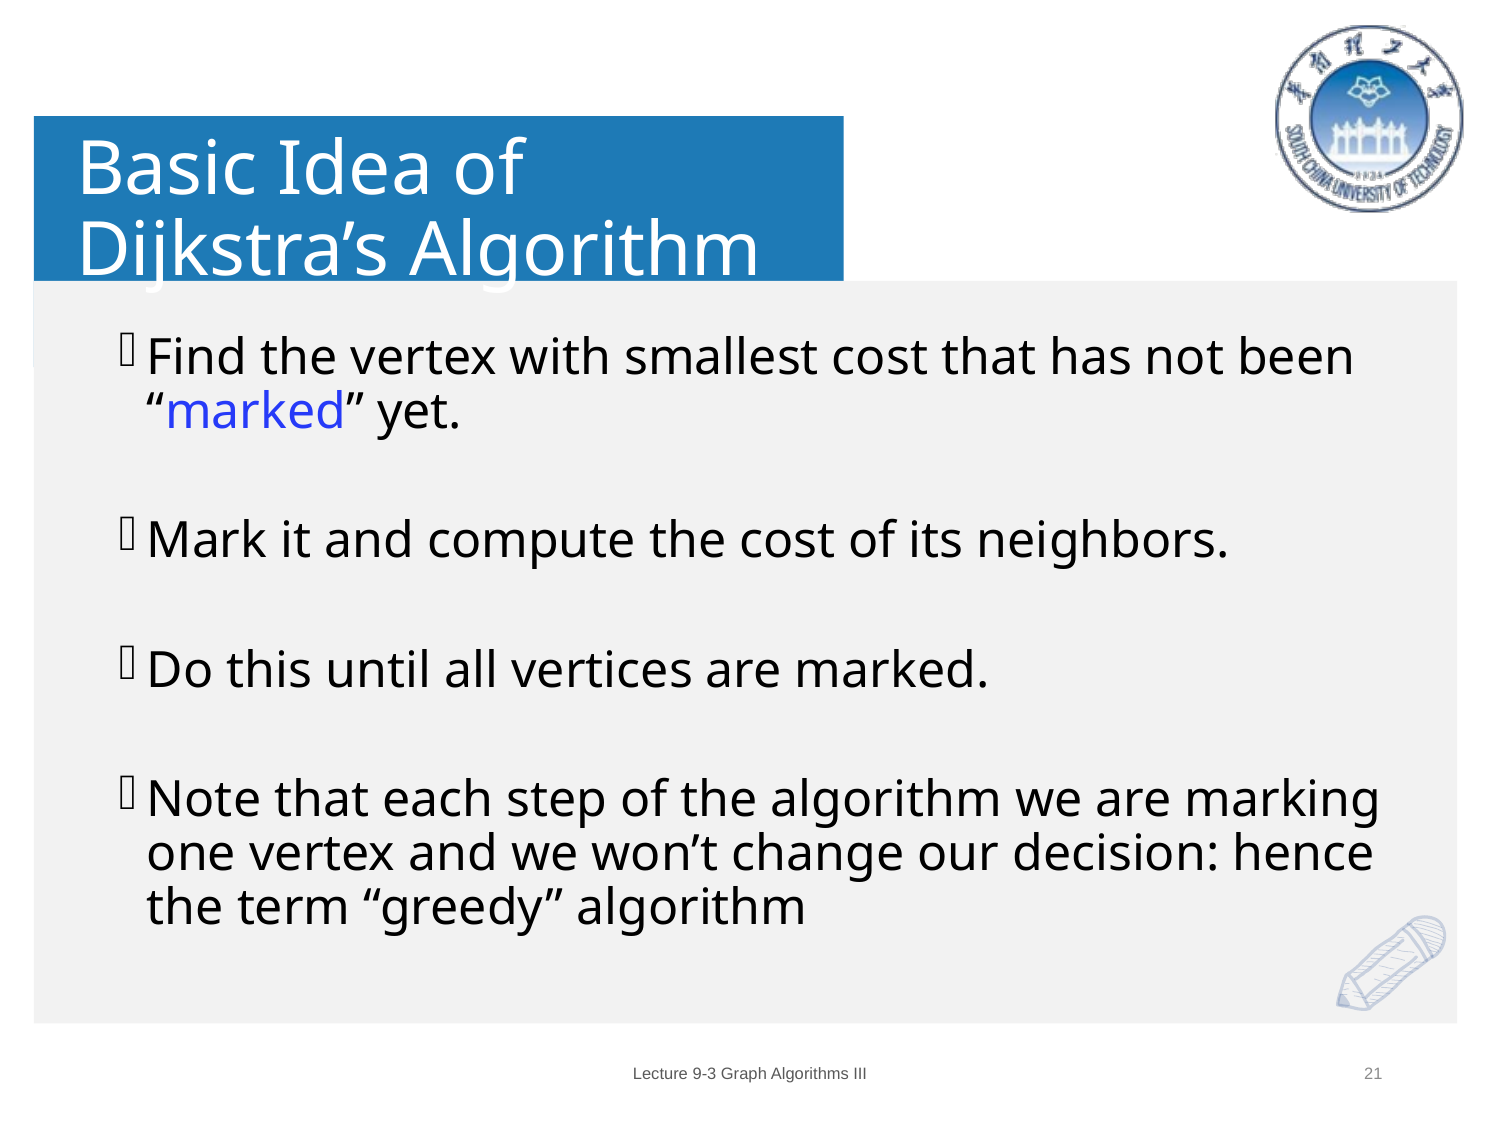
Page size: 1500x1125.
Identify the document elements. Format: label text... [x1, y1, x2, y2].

picture [1269, 18, 1472, 221]
slide_number 21 [1060, 1042, 1398, 1103]
list Find the vertex with smallest cost that has not been “marked” yet. Mark it and compute the cost of its neighbors. Do this until all vertices are marked. Note that each step of the algorithm we are marking one vertex and we won’t change our decision: hence the term “greedy” algorithm [103, 323, 1398, 1028]
text_box [33, 115, 845, 280]
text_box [1341, 910, 1442, 1016]
text_box [33, 280, 1458, 1024]
footer Lecture 9-3 Graph Algorithms III [496, 1042, 1004, 1103]
text_box Basic Idea of Dijkstra’s Algorithm [64, 137, 1270, 285]
